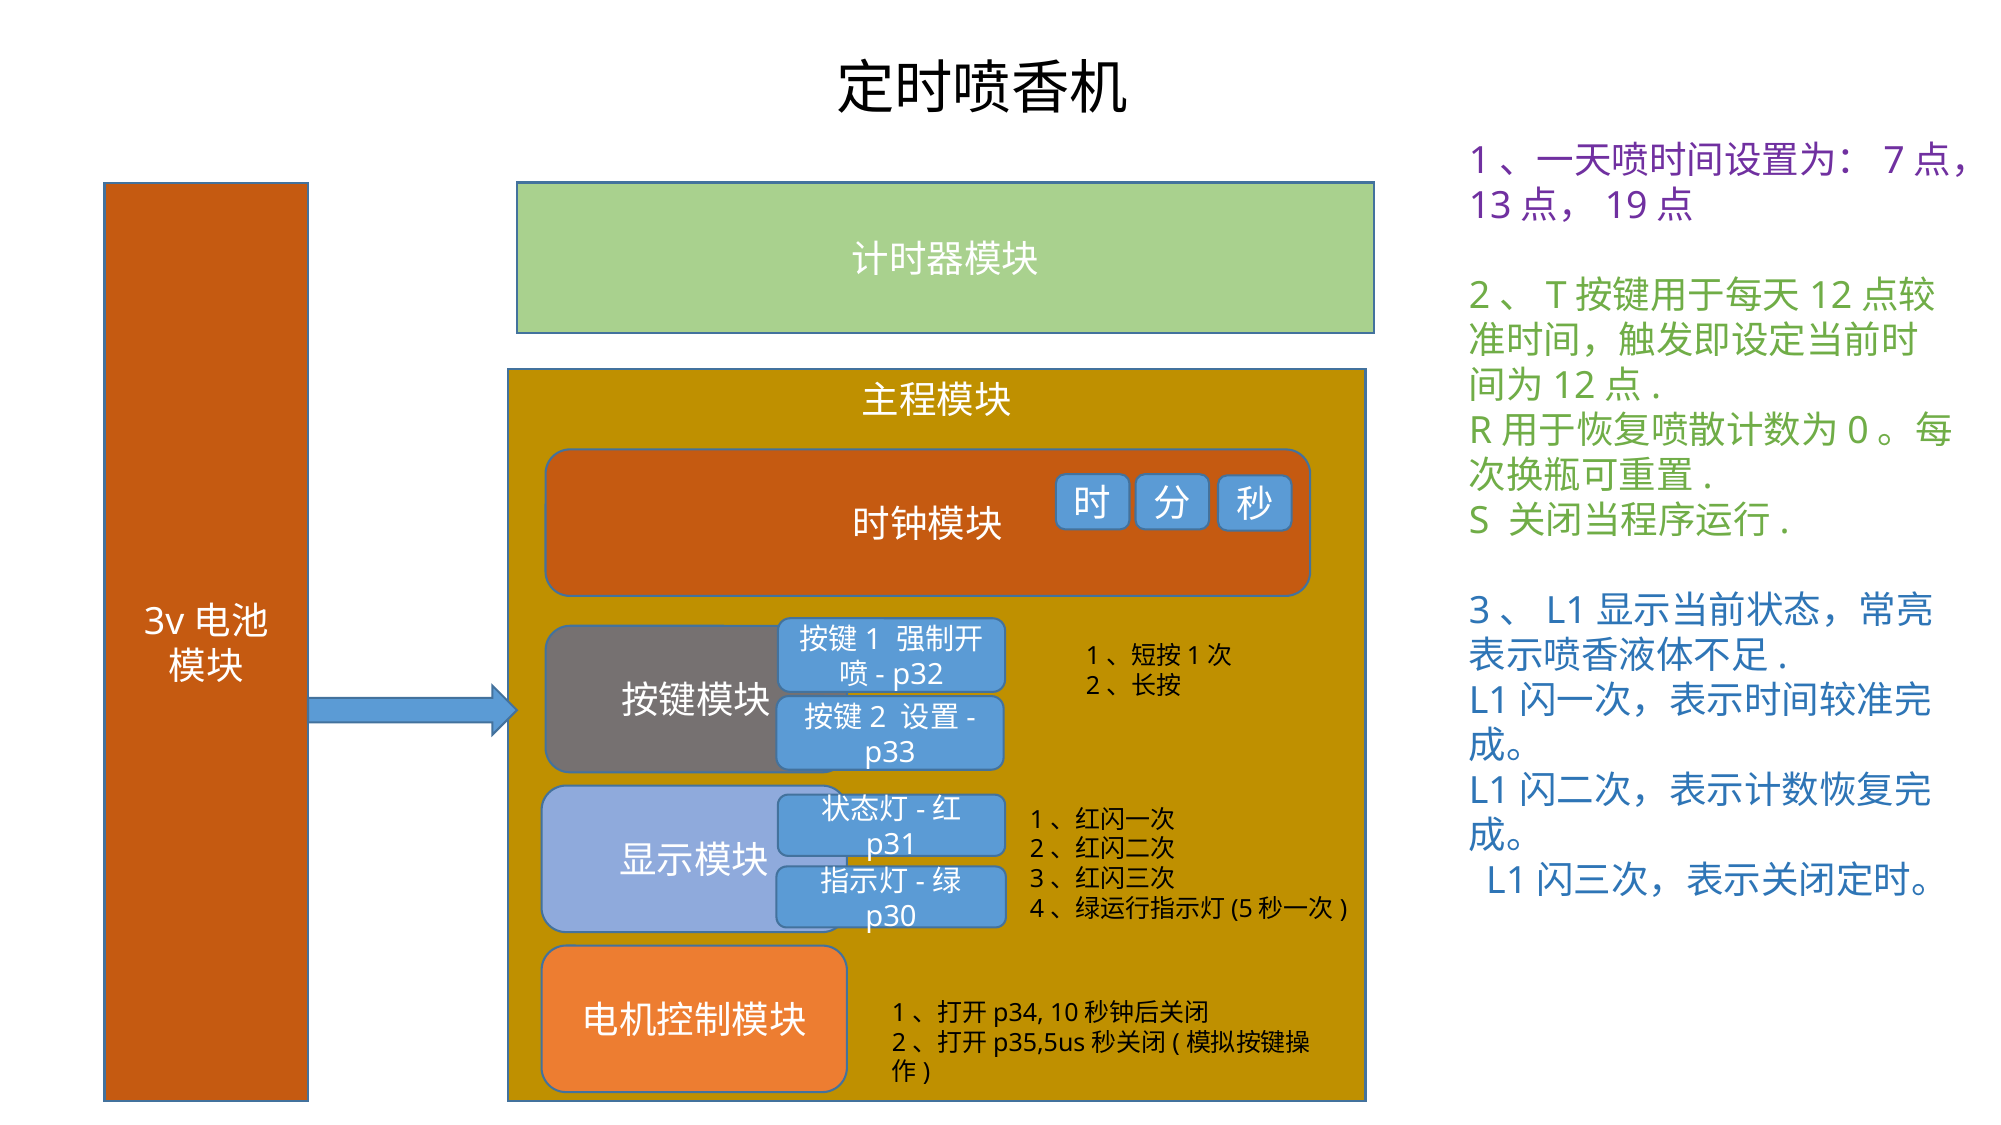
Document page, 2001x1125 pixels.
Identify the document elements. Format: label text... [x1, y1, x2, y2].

text_box 定时喷香机 [821, 43, 1143, 128]
text_box [306, 683, 519, 738]
text_box 按键1 强制开喷- p32 [776, 617, 1007, 693]
text_box 1、打开p34, 10秒钟后关闭 2、打开p35,5us秒关闭(模拟按键操作) [877, 988, 1334, 1094]
text_box 时 [1054, 473, 1131, 531]
text_box 3v电池 模块 [103, 182, 309, 1102]
text_box 秒 [1216, 474, 1293, 532]
text_box 按键2 设置- p33 [775, 694, 1005, 771]
text_box 1、短按1次 2、长按 [1071, 631, 1528, 707]
text_box 1、一天喷时间设置为：7点，13点，19点 2、T按键用于每天12点较准时间，触发即设定当前时间为12点. R用于恢复喷散计数为0。每次换瓶可重置. S 关闭当程序运行. 3、L1显示当前状态，常亮表示喷香液体不足. L1闪一次，表示时间较准完成。 L1闪二次，表示计数恢复完成。 L1闪三次，表示关闭定时。 [1454, 128, 1969, 954]
text_box 时钟模块 [544, 448, 1312, 597]
text_box 主程模块 [507, 368, 1367, 1102]
text_box 按键模块 [544, 624, 849, 774]
text_box 1、红闪一次 2、红闪二次 3、红闪三次 4、绿运行指示灯(5秒一次) [1015, 795, 1379, 931]
text_box 指示灯-绿 p30 [775, 865, 1007, 929]
text_box 计时器模块 [516, 181, 1375, 334]
text_box 显示模块 [540, 784, 848, 934]
text_box 电机控制模块 [540, 944, 848, 1094]
text_box 分 [1134, 473, 1211, 531]
text_box 状态灯-红 p31 [776, 793, 1007, 857]
